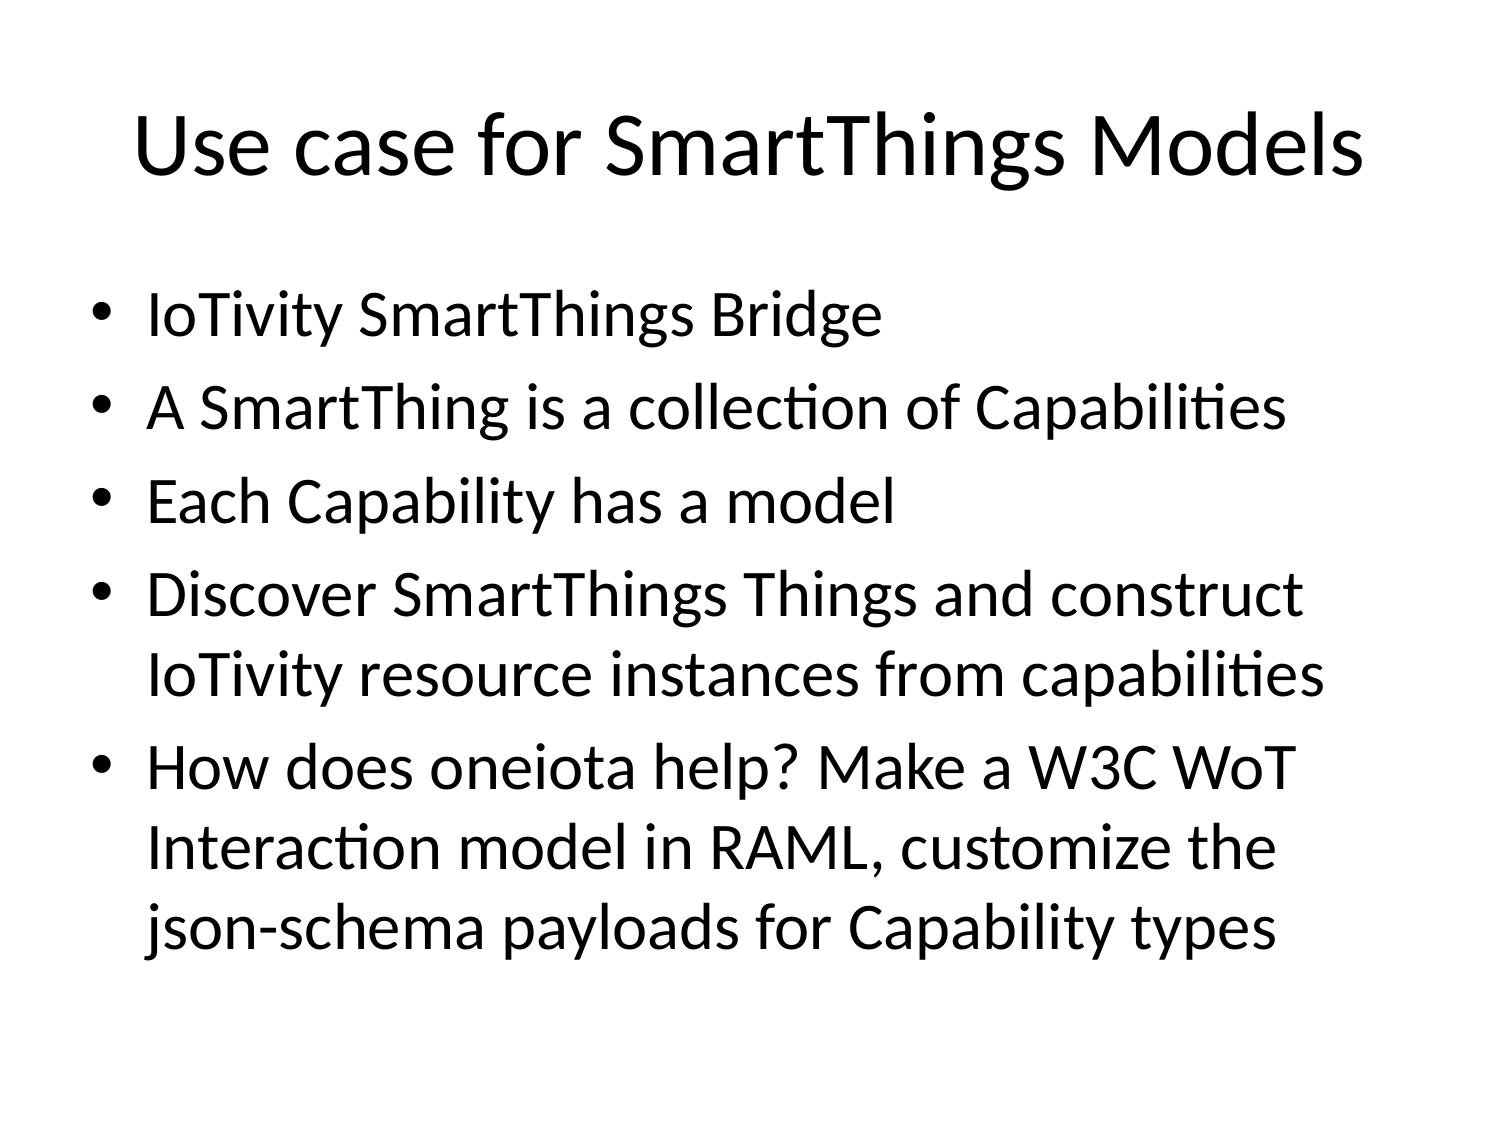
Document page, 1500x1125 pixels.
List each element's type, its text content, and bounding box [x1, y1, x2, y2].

list IoTivity SmartThings Bridge A SmartThing is a collection of Capabilities Each Capability has a model Discover SmartThings Things and construct IoTivity resource instances from capabilities How does oneiota help? Make a W3C WoT Interaction model in RAML, customize the json-schema payloads for Capability types [75, 262, 1425, 1005]
title Use case for SmartThings Models [75, 45, 1425, 233]
